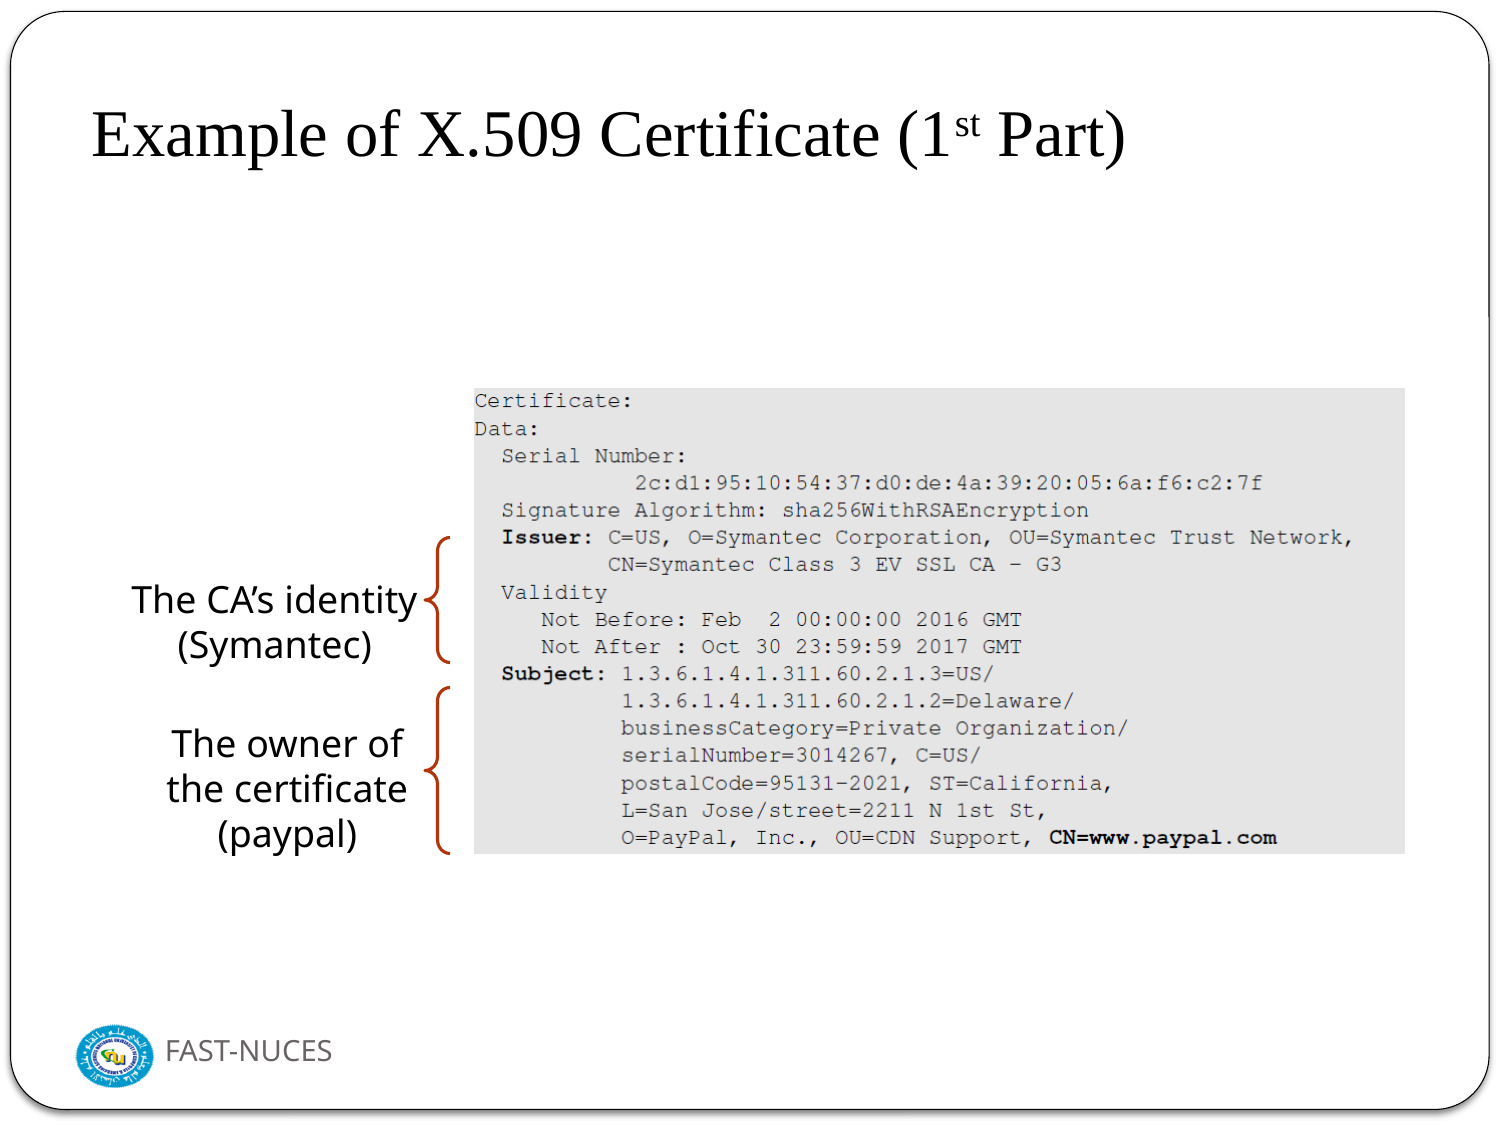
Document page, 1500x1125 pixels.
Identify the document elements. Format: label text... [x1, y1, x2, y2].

picture [474, 387, 1406, 854]
text_box The CA’s identity (Symantec) [116, 568, 433, 673]
title Example of X.509 Certificate (1st Part) [76, 42, 1352, 185]
picture [91, 1038, 138, 1075]
picture [74, 1024, 154, 1088]
picture [123, 1060, 154, 1088]
text_box [433, 536, 451, 664]
footer FAST-NUCES [150, 1012, 800, 1088]
text_box [425, 686, 451, 855]
text_box The owner of the certificate (paypal) [150, 712, 425, 863]
